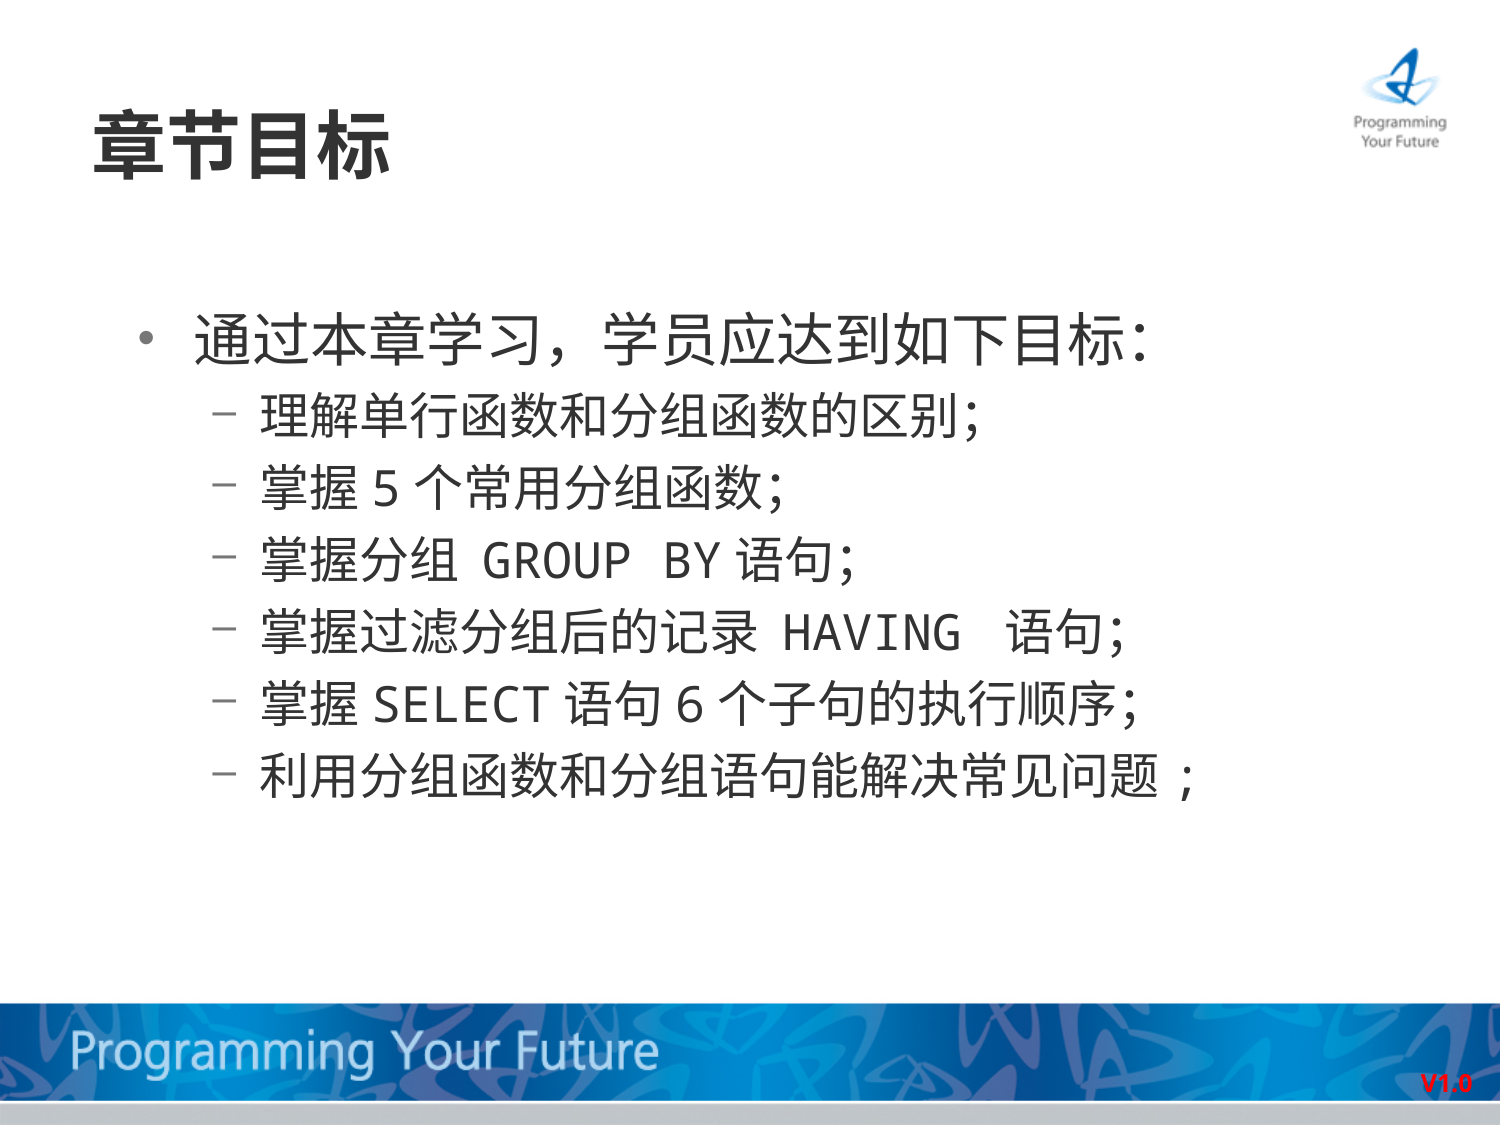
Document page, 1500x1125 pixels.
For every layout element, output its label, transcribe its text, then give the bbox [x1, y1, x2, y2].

text_box 章节目标 [76, 91, 1352, 279]
text_box 通过本章学习，学员应达到如下目标： 理解单行函数和分组函数的区别； 掌握5个常用分组函数； 掌握分组 GROUP BY语句； 掌握过滤分组后的记录 HAVING 语句； 掌握SELECT语句6个子句的执行顺序； 利用分组函数和分组语句能解决常见问题; [122, 281, 1447, 969]
picture [0, 997, 1500, 1125]
picture [1340, 42, 1461, 157]
